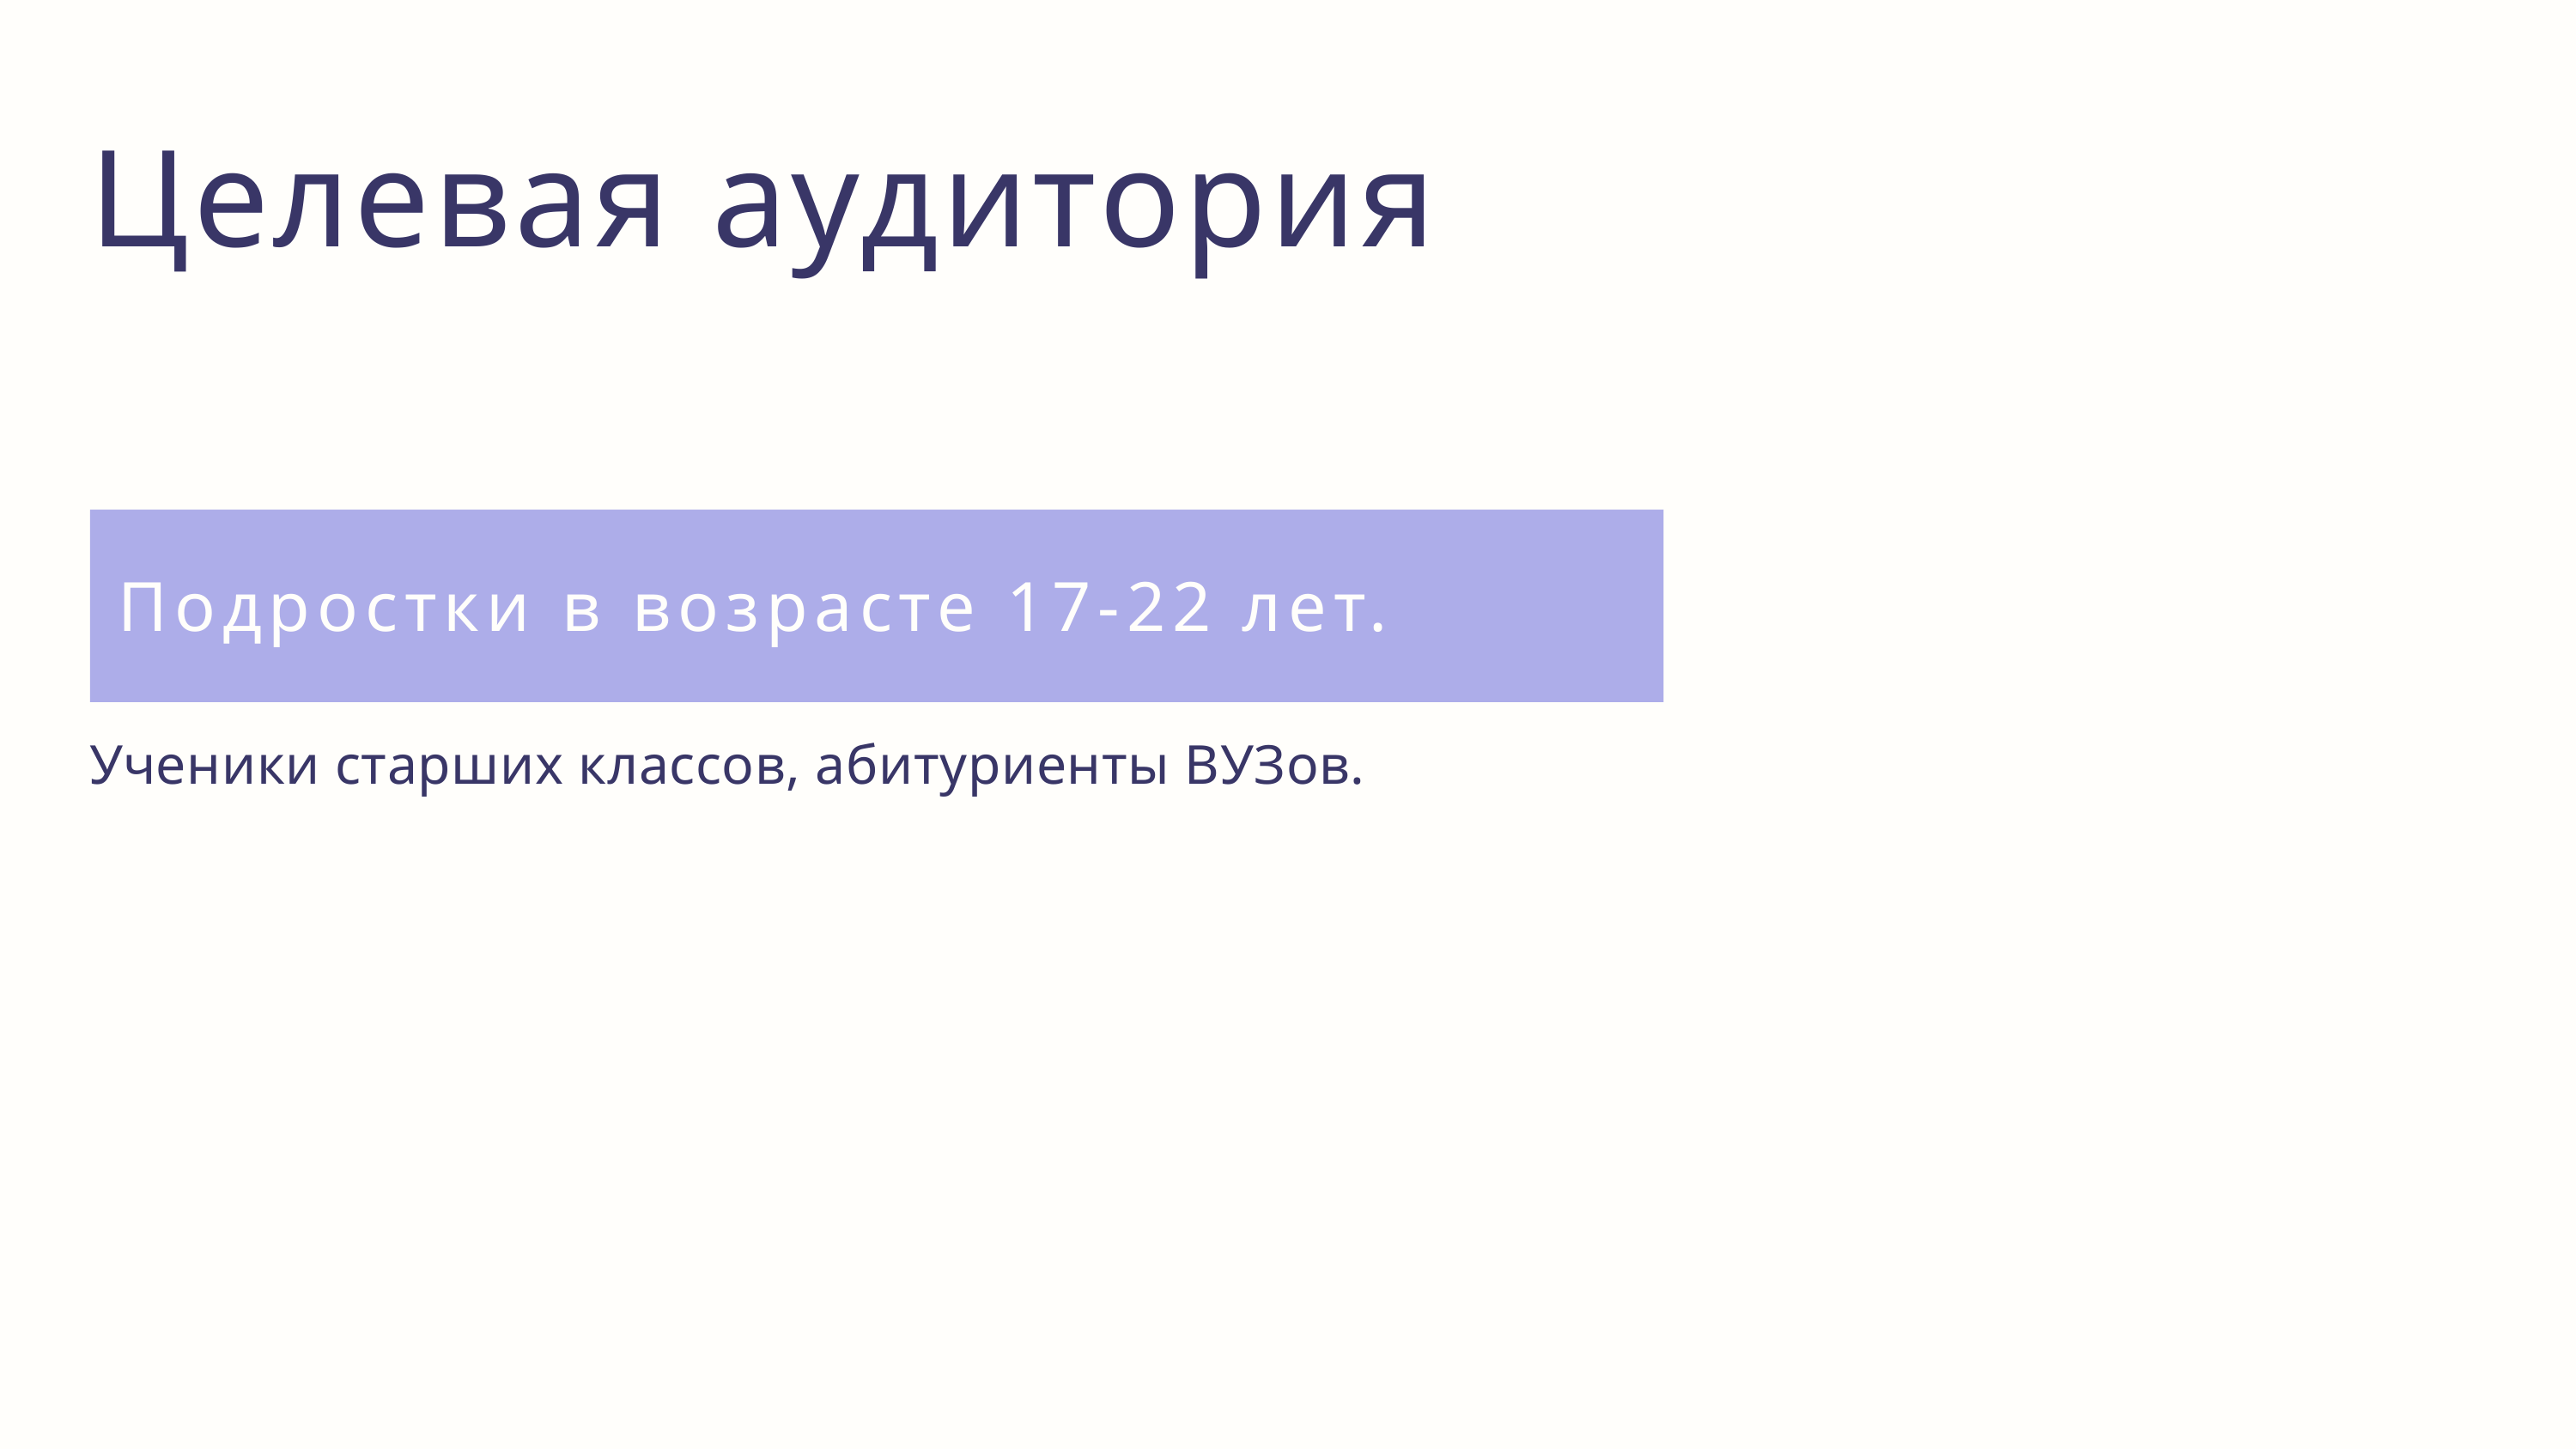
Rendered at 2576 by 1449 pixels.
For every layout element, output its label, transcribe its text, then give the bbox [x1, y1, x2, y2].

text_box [89, 509, 1664, 790]
text_box Целевая аудитория [89, 112, 1664, 274]
